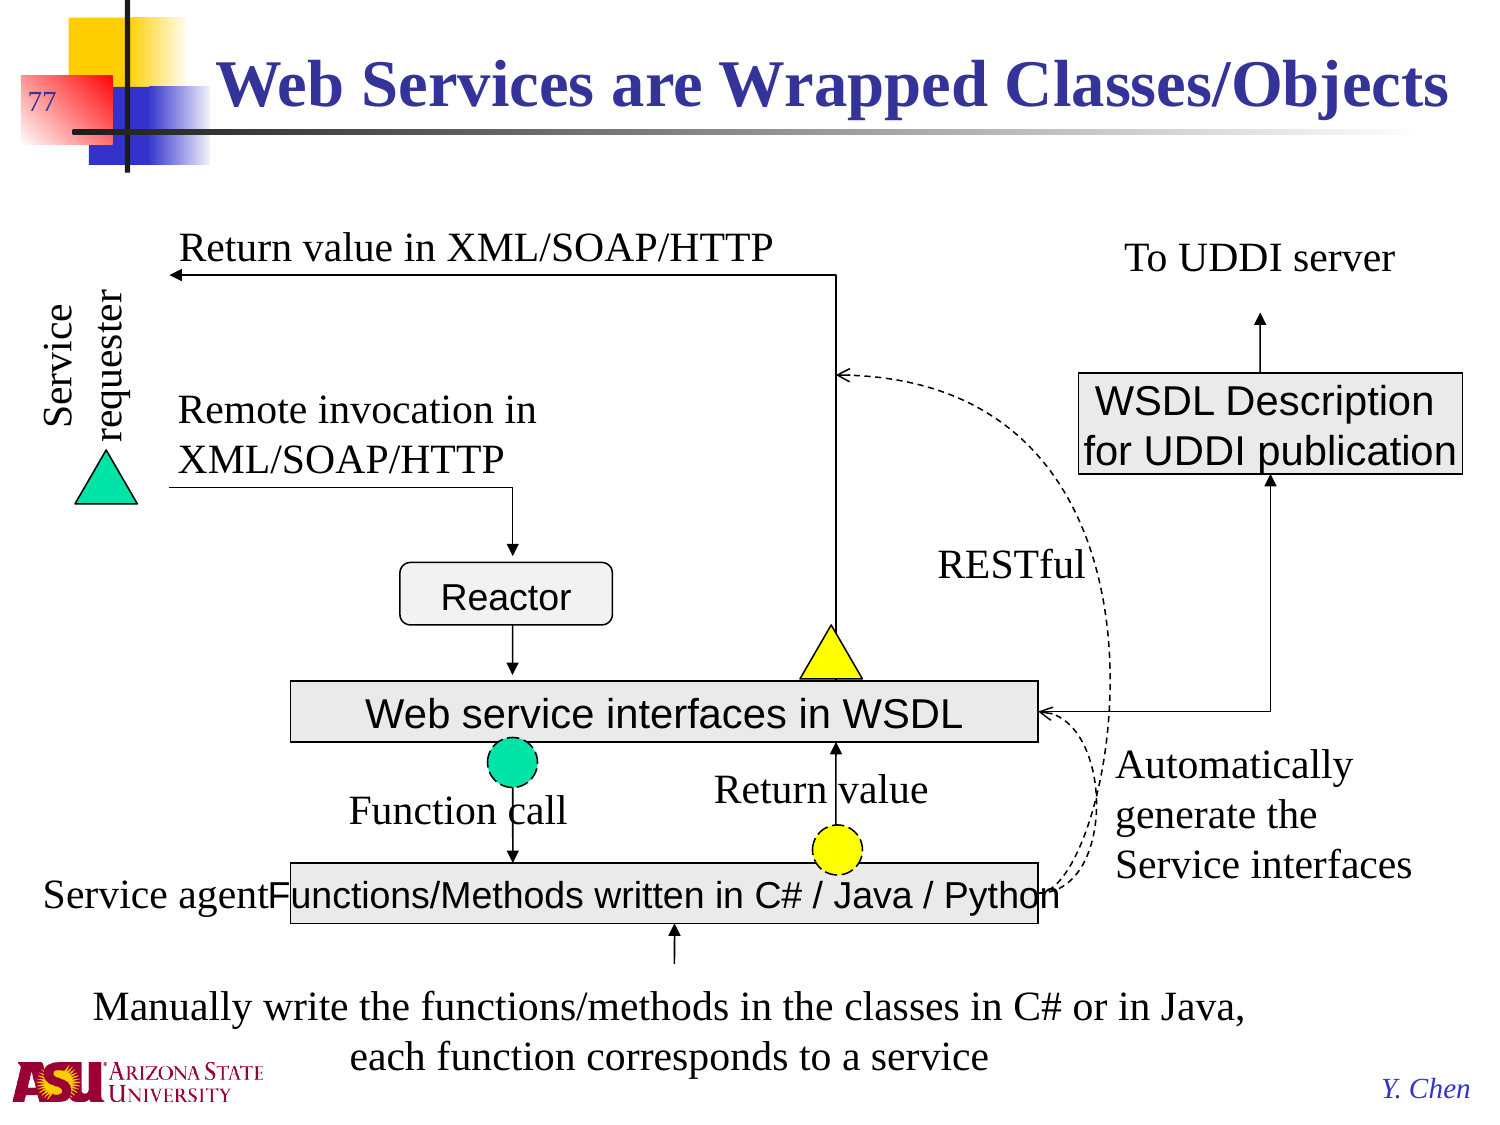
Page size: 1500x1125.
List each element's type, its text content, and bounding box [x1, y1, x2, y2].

text_box [174, 275, 837, 669]
slide_number 77 [12, 49, 200, 126]
text_box [668, 923, 681, 964]
title Web Services are Wrapped Classes/Objects [200, 24, 1488, 128]
text_box Web service interfaces in WSDL [290, 681, 830, 742]
text_box [1253, 312, 1267, 374]
text_box [74, 450, 138, 504]
text_box Automatically generate the Service interfaces [1100, 729, 1428, 895]
text_box [487, 737, 538, 788]
text_box Service agent [27, 859, 284, 925]
text_box Reactor [399, 562, 613, 625]
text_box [1043, 473, 1271, 712]
text_box Remote invocation in XML/SOAP/HTTP [162, 374, 515, 490]
text_box Functions/Methods written in C# / Java / Python [290, 863, 1039, 924]
text_box [182, 490, 519, 557]
text_box Return value in XML/SOAP/HTTP [163, 212, 790, 278]
text_box To UDDI server [1109, 222, 1411, 288]
text_box [506, 841, 519, 863]
text_box [812, 826, 830, 874]
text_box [835, 374, 1039, 894]
text_box Manually write the functions/methods in the classes in C# or in Java, each function corresponds to a service [77, 971, 1273, 1087]
text_box Return value [699, 753, 830, 819]
text_box Service requester [22, 274, 138, 458]
text_box WSDL Description for UDDI publication [1078, 373, 1463, 474]
text_box [799, 627, 830, 679]
picture [12, 1062, 263, 1102]
text_box Function call [214, 775, 593, 841]
